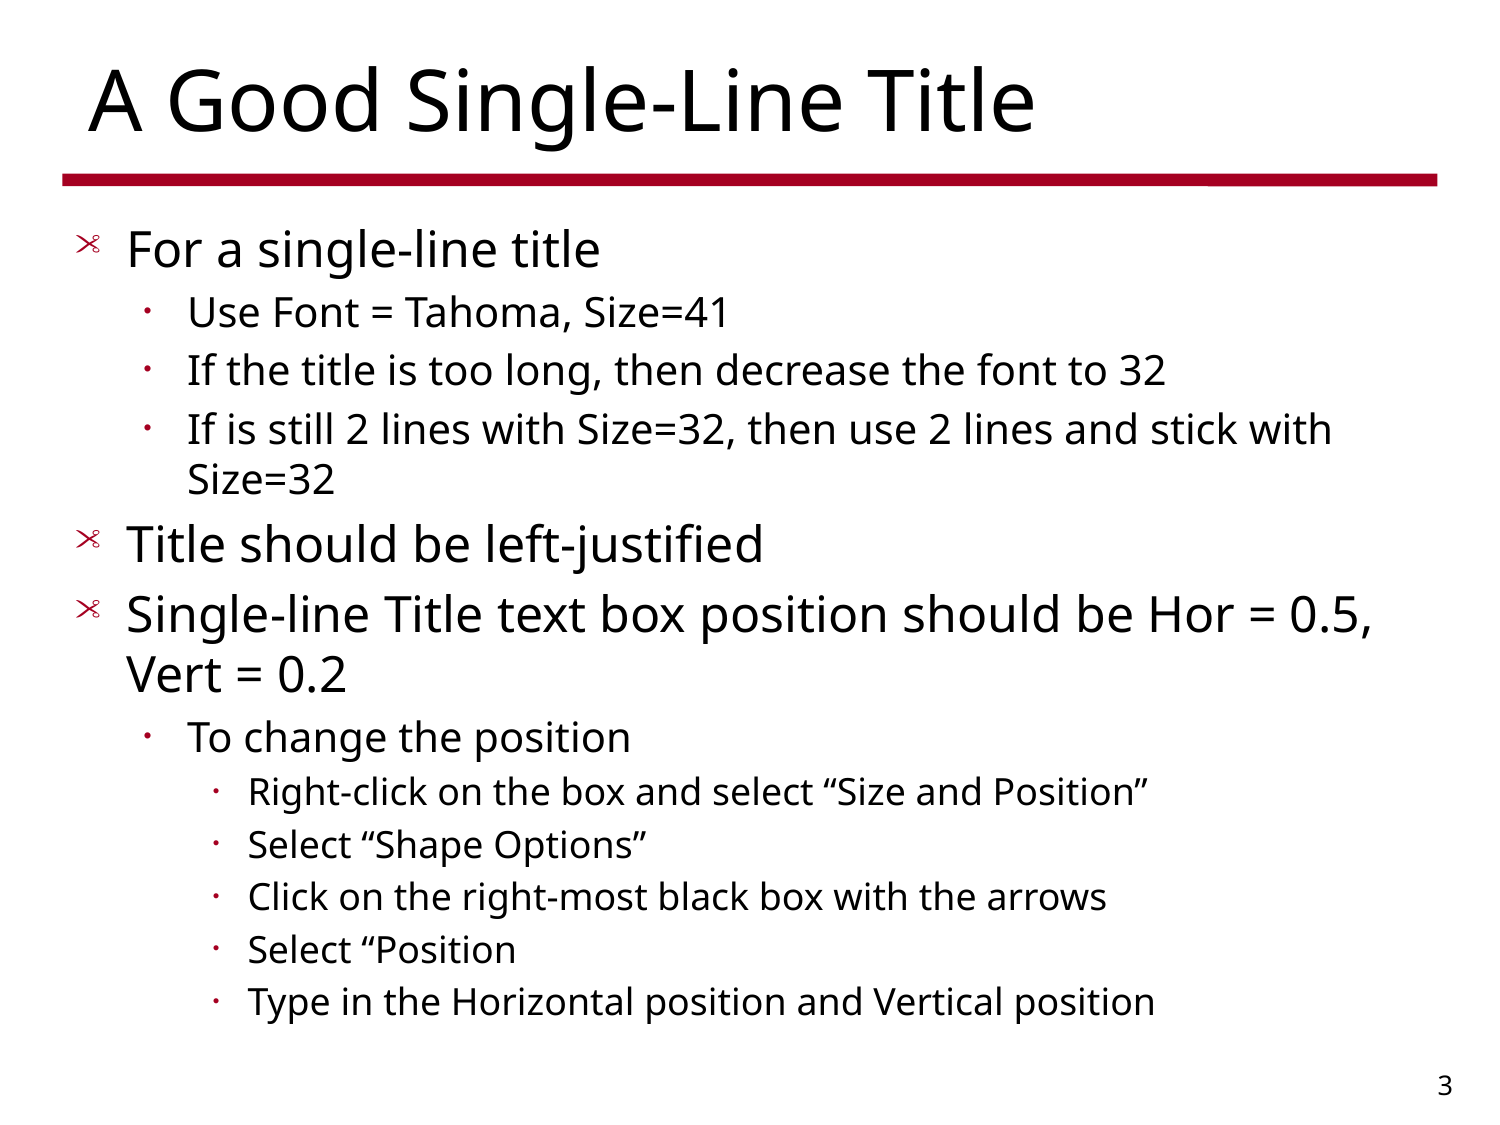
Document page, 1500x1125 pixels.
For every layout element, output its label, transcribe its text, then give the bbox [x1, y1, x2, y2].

slide_number 3 [1154, 1037, 1468, 1113]
list For a single-line title Use Font = Tahoma, Size=41 If the title is too long, then decrease the font to 32 If is still 2 lines with Size=32, then use 2 lines and stick with Size=32 Title should be left-justified Single-line Title text box position should be Hor = 0.5, Vert = 0.2 To change the position Right-click on the box and select “Size and Position” Select “Shape Options” Click on the right-most black box with the arrows Select “Position Type in the Horizontal position and Vertical position [60, 210, 1406, 1113]
title A Good Single-Line Title [74, 29, 1354, 156]
